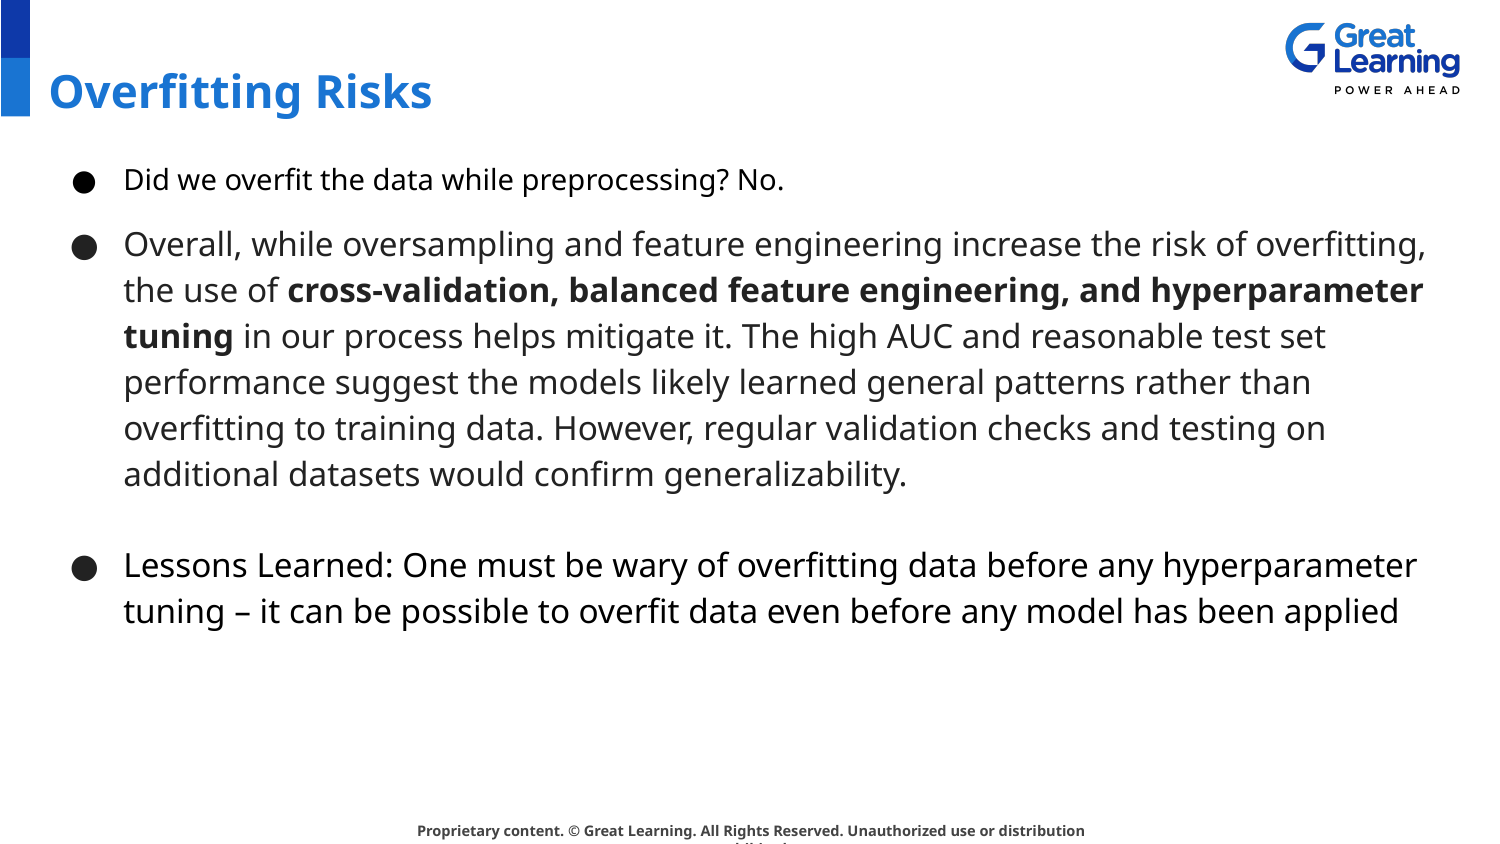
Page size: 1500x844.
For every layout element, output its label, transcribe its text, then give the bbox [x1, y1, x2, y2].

list Did we overfit the data while preprocessing? No. Overall, while oversampling and feature engineering increase the risk of overfitting, the use of cross-validation, balanced feature engineering, and hyperparameter tuning in our process helps mitigate it. The high AUC and reasonable test set performance suggest the models likely learned general patterns rather than overfitting to training data. However, regular validation checks and testing on additional datasets would confirm generalizability. Lessons Learned: One must be wary of overfitting data before any hyperparameter tuning – it can be possible to overfit data even before any model has been applied [33, 141, 1449, 750]
title Overfitting Risks [33, 47, 1431, 141]
picture [1258, 11, 1487, 106]
